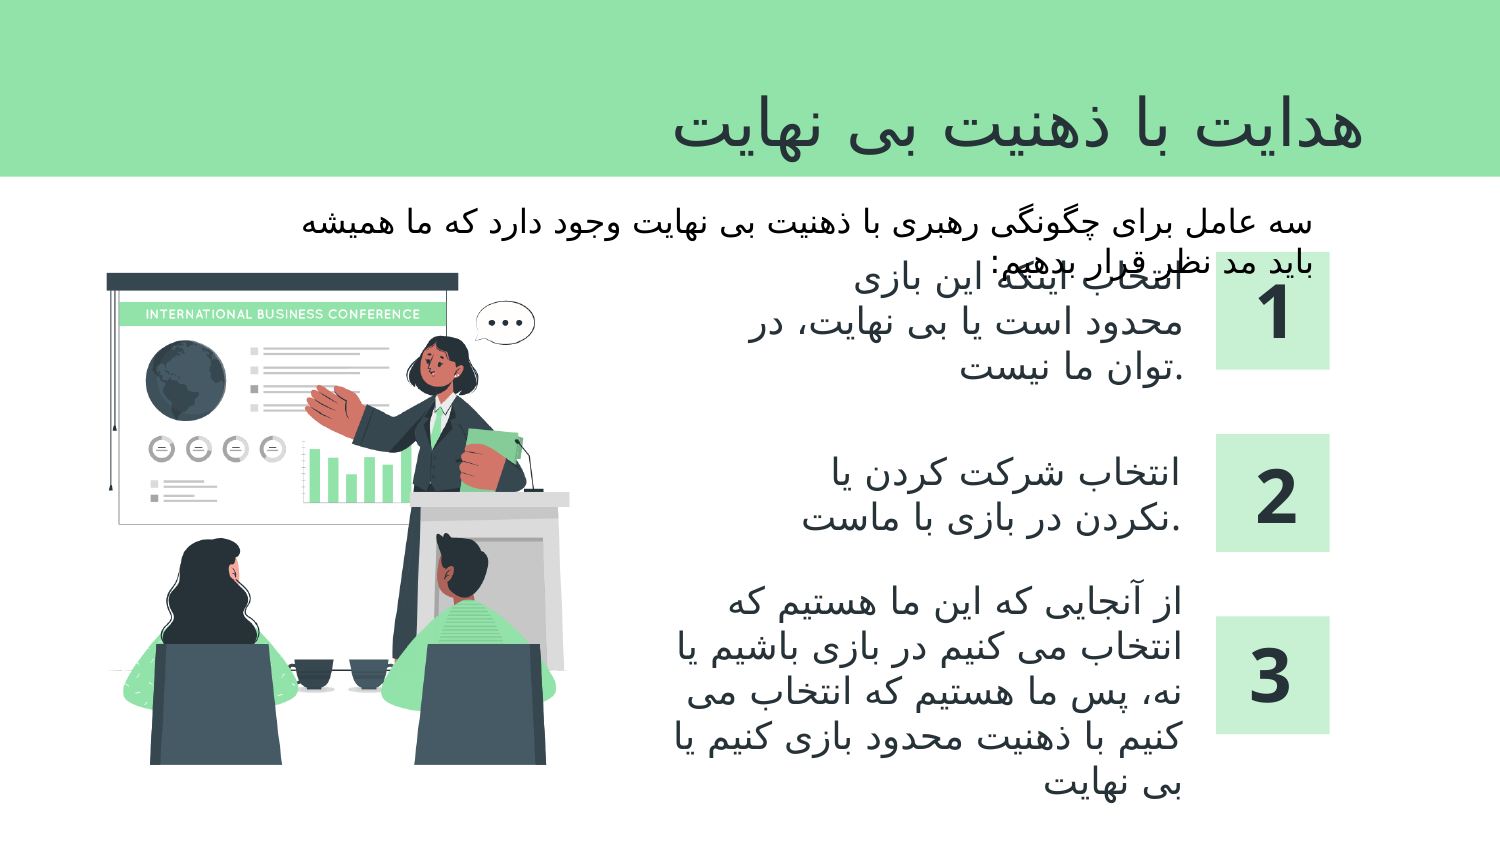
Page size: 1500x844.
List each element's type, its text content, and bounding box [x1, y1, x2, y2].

title 2 [1240, 466, 1306, 521]
subtitle انتخاب اینکه این بازی محدود است یا بی نهایت، در توان ما نیست. [727, 288, 1199, 360]
text_box سه عامل برای چگونگی رهبری با ذهنیت بی نهایت وجود دارد که ما همیشه باید مد نظر قرار بدهیم: [277, 192, 1330, 288]
subtitle انتخاب شرکت کردن یا نکردن در بازی با ماست. [753, 453, 1197, 533]
subtitle از آنجایی که این ما هستیم که انتخاب می کنیم در بازی باشیم یا نه، پس ما هستیم که انتخاب می کنیم با ذهنیت محدود بازی کنیم یا بی نهایت [629, 580, 1199, 798]
title هدایت با ذهنیت بی نهایت [118, 72, 1382, 167]
title 3 [1233, 639, 1308, 707]
text_box [1216, 616, 1330, 735]
text_box [1216, 288, 1330, 370]
text_box [1216, 434, 1330, 552]
title 1 [1239, 288, 1292, 351]
picture [67, 224, 608, 765]
